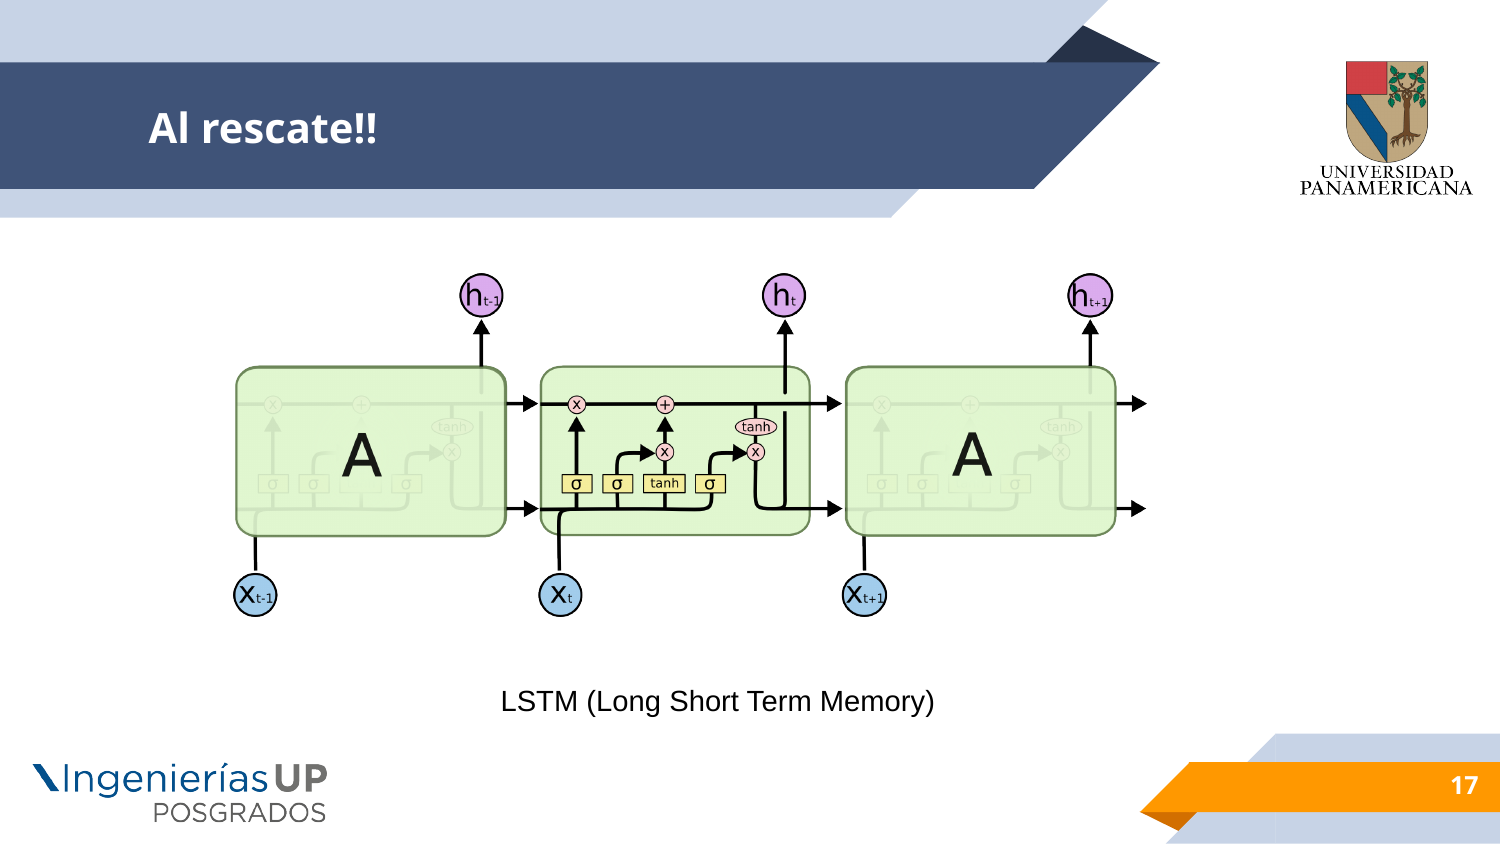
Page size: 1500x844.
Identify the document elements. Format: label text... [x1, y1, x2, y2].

picture [233, 273, 1148, 617]
picture [15, 737, 344, 844]
text_box LSTM (Long Short Term Memory) [485, 674, 951, 725]
slide_number 17 [1249, 760, 1494, 813]
picture [1286, 44, 1490, 210]
title Al rescate!! [133, 64, 1035, 190]
